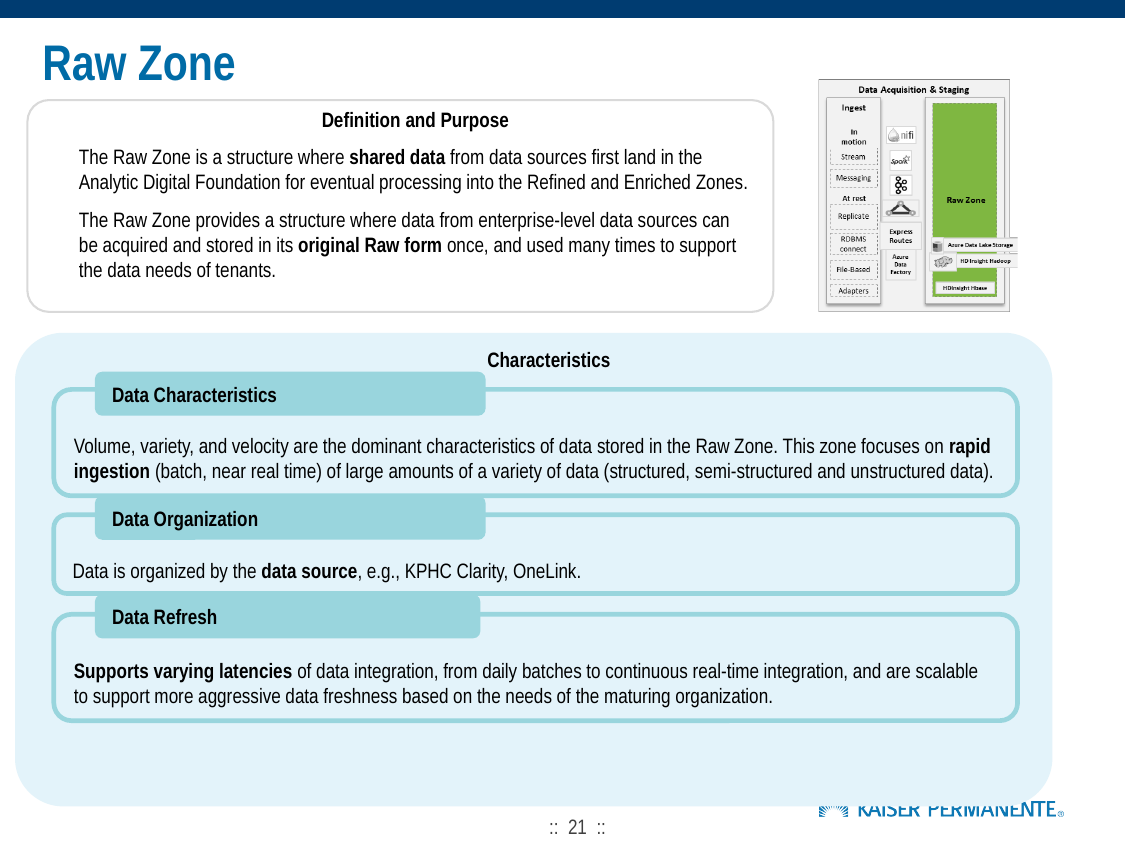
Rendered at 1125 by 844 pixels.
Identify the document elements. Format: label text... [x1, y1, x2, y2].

picture [819, 789, 1064, 817]
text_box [53, 506, 1018, 593]
text_box Characteristics [15, 332, 1053, 807]
picture [818, 79, 1018, 313]
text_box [53, 371, 1018, 498]
slide_number :: 21 :: [477, 807, 678, 844]
title Raw Zone [27, 30, 1040, 101]
text_box Definition and Purpose The Raw Zone is a structure where shared data from data sources first land in the Analytic Digital Foundation for eventual processing into the Refined and Enriched Zones. The Raw Zone provides a structure where data from enterprise-level data sources can be acquired and stored in its original Raw form once, and used many times to support the data needs of tenants. [27, 100, 774, 312]
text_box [53, 594, 1018, 722]
